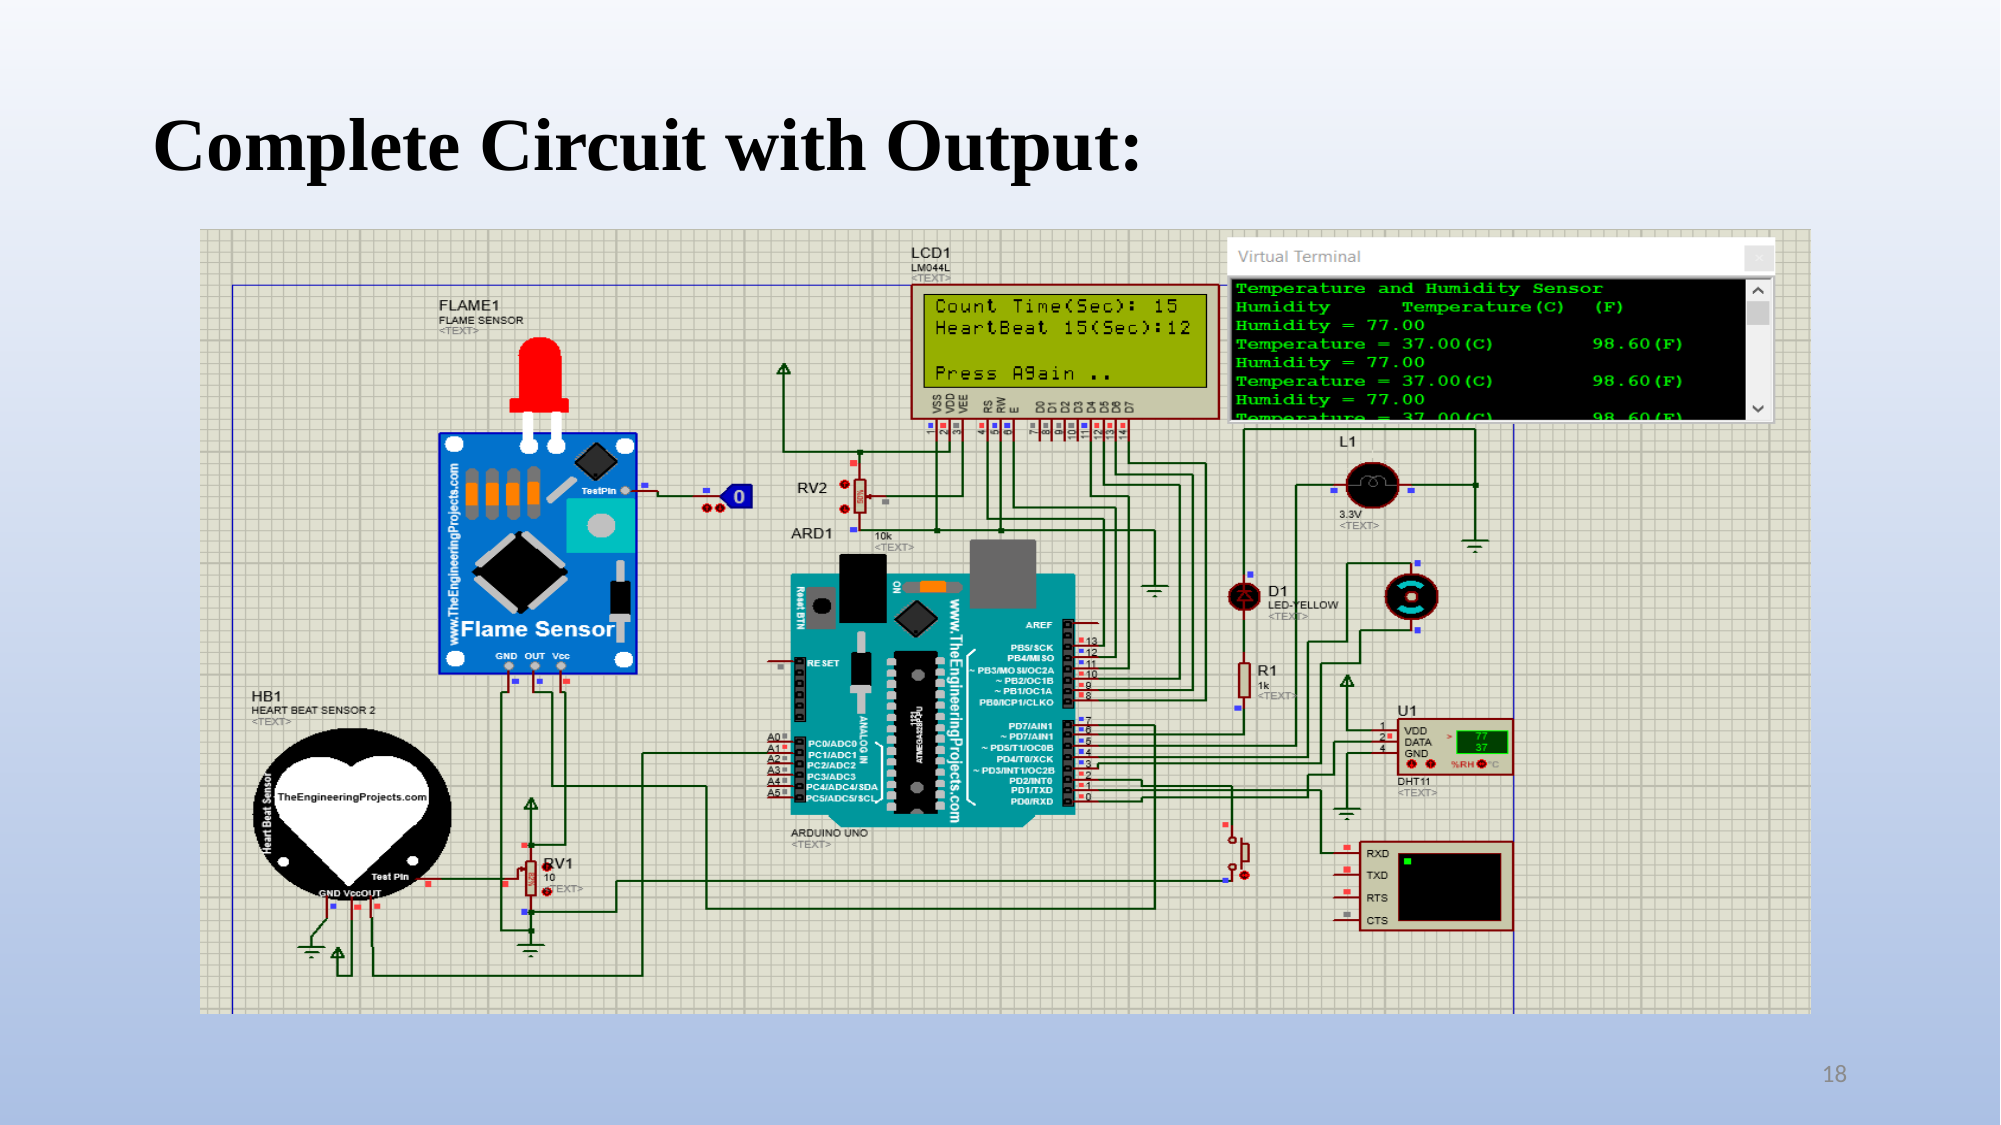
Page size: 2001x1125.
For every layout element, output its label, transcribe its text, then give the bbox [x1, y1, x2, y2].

list Complete Circuit with Output: [137, 97, 1863, 1014]
slide_number 18 [1412, 1042, 1863, 1103]
picture [200, 229, 1811, 1014]
